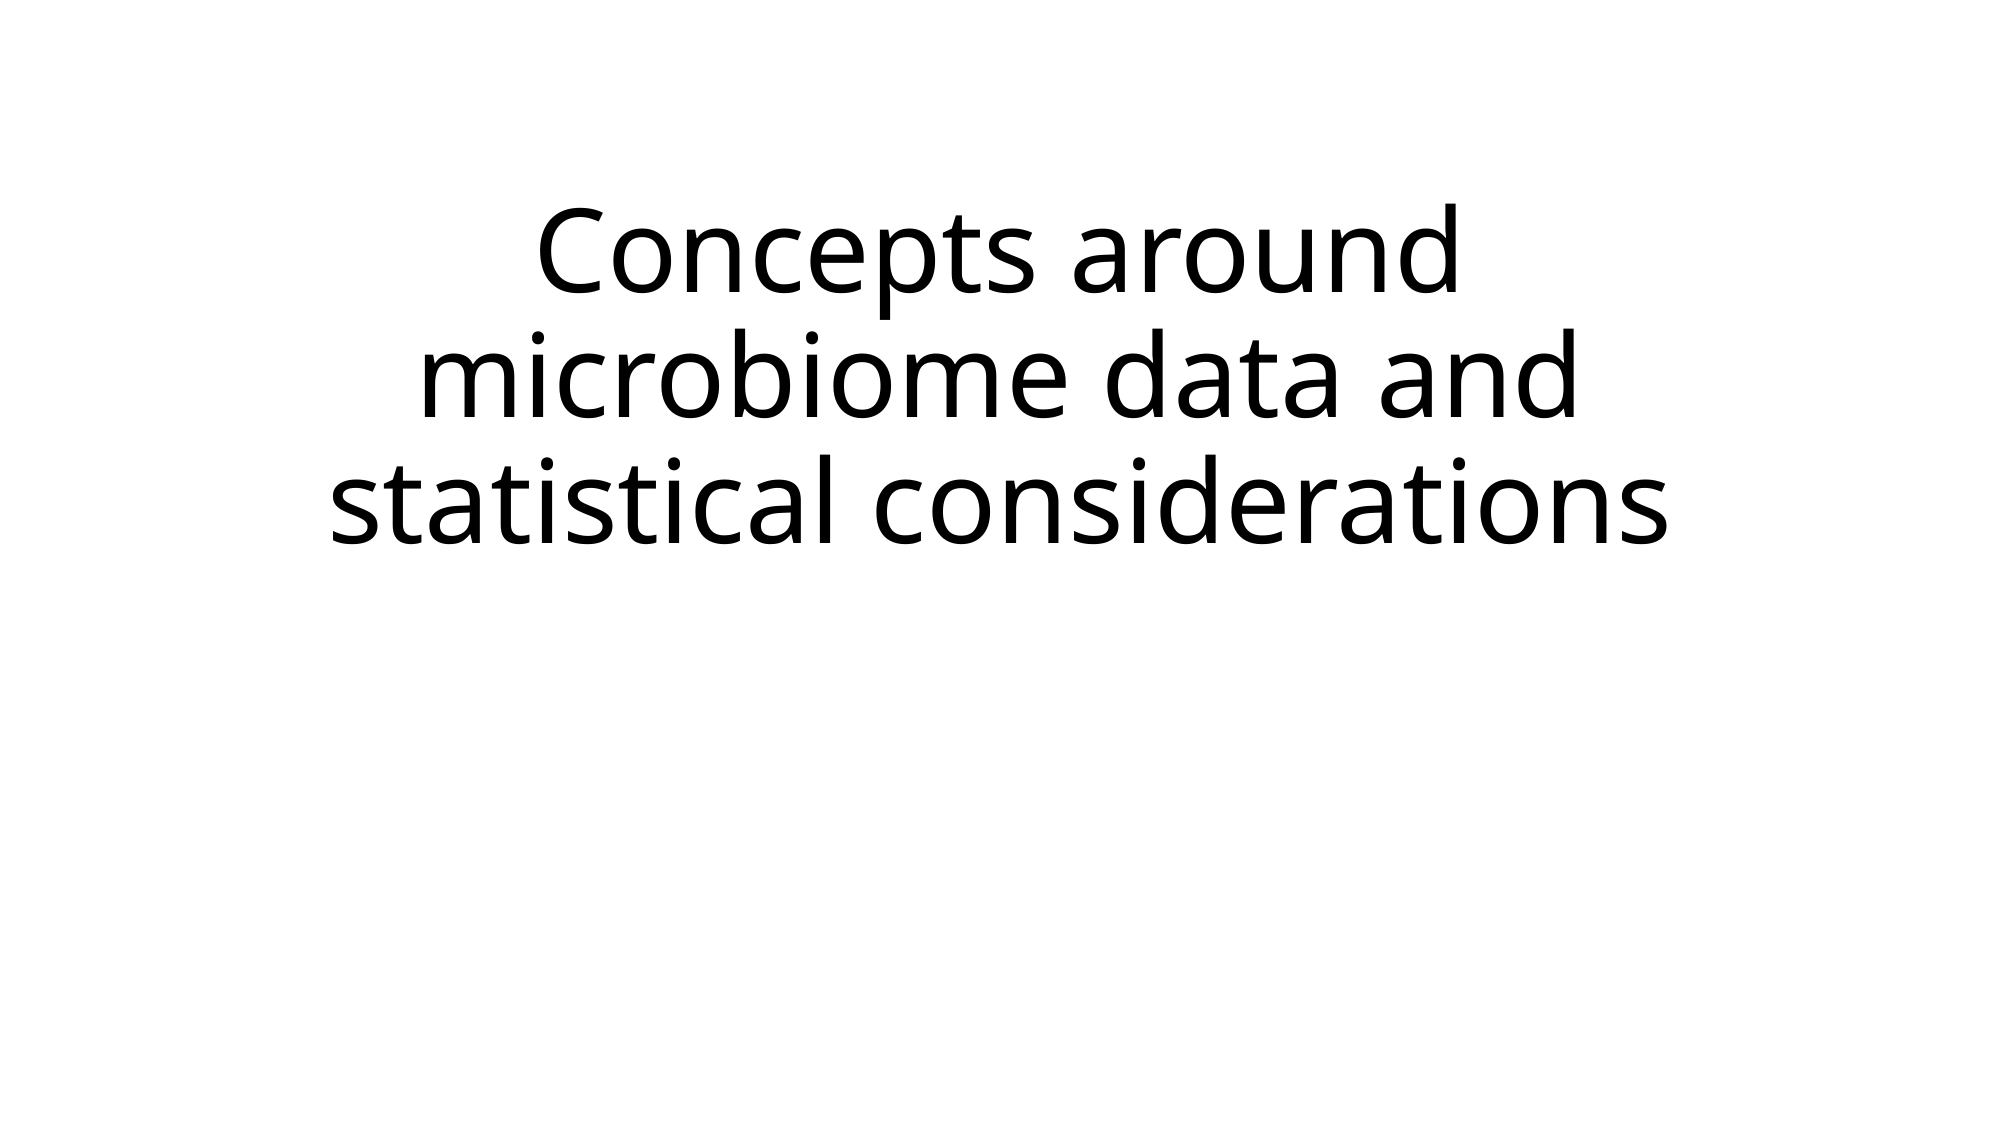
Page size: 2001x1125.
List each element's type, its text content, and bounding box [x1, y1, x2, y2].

title Concepts around microbiome data and statistical considerations [249, 184, 1750, 576]
